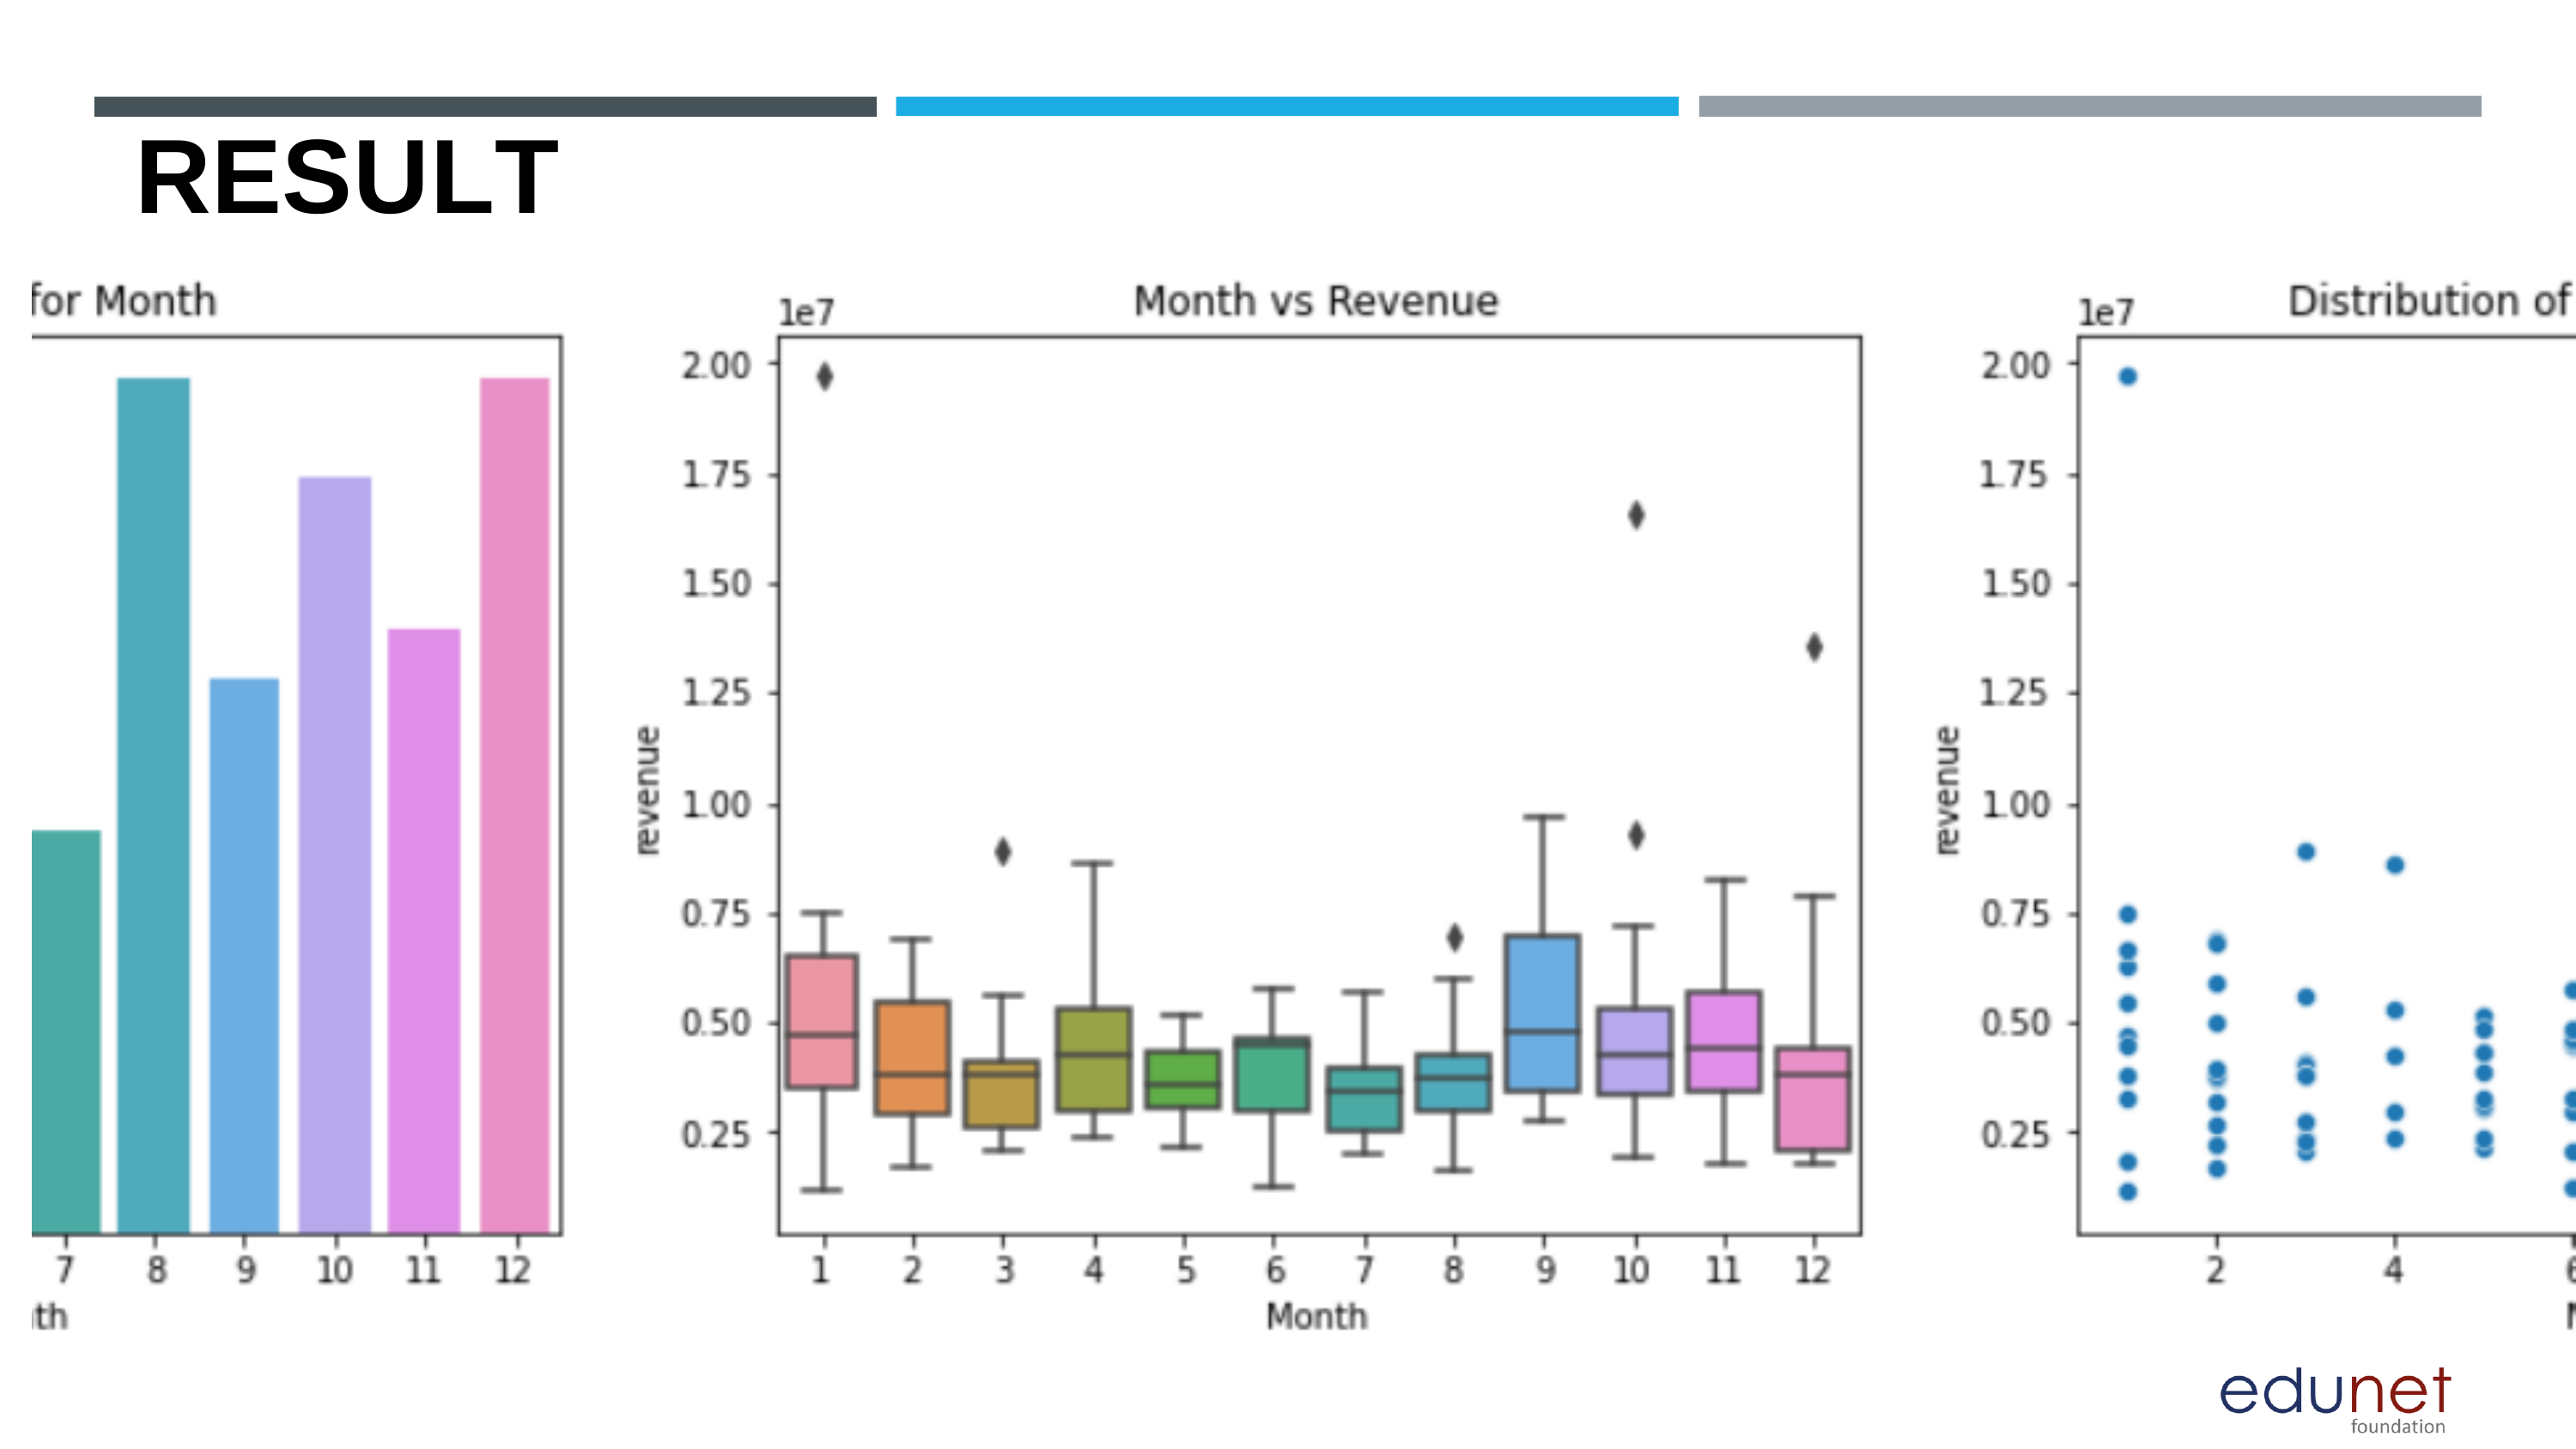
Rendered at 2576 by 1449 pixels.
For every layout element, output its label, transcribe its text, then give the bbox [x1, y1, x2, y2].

picture [31, 259, 2576, 1438]
title RESULT [133, 106, 563, 257]
